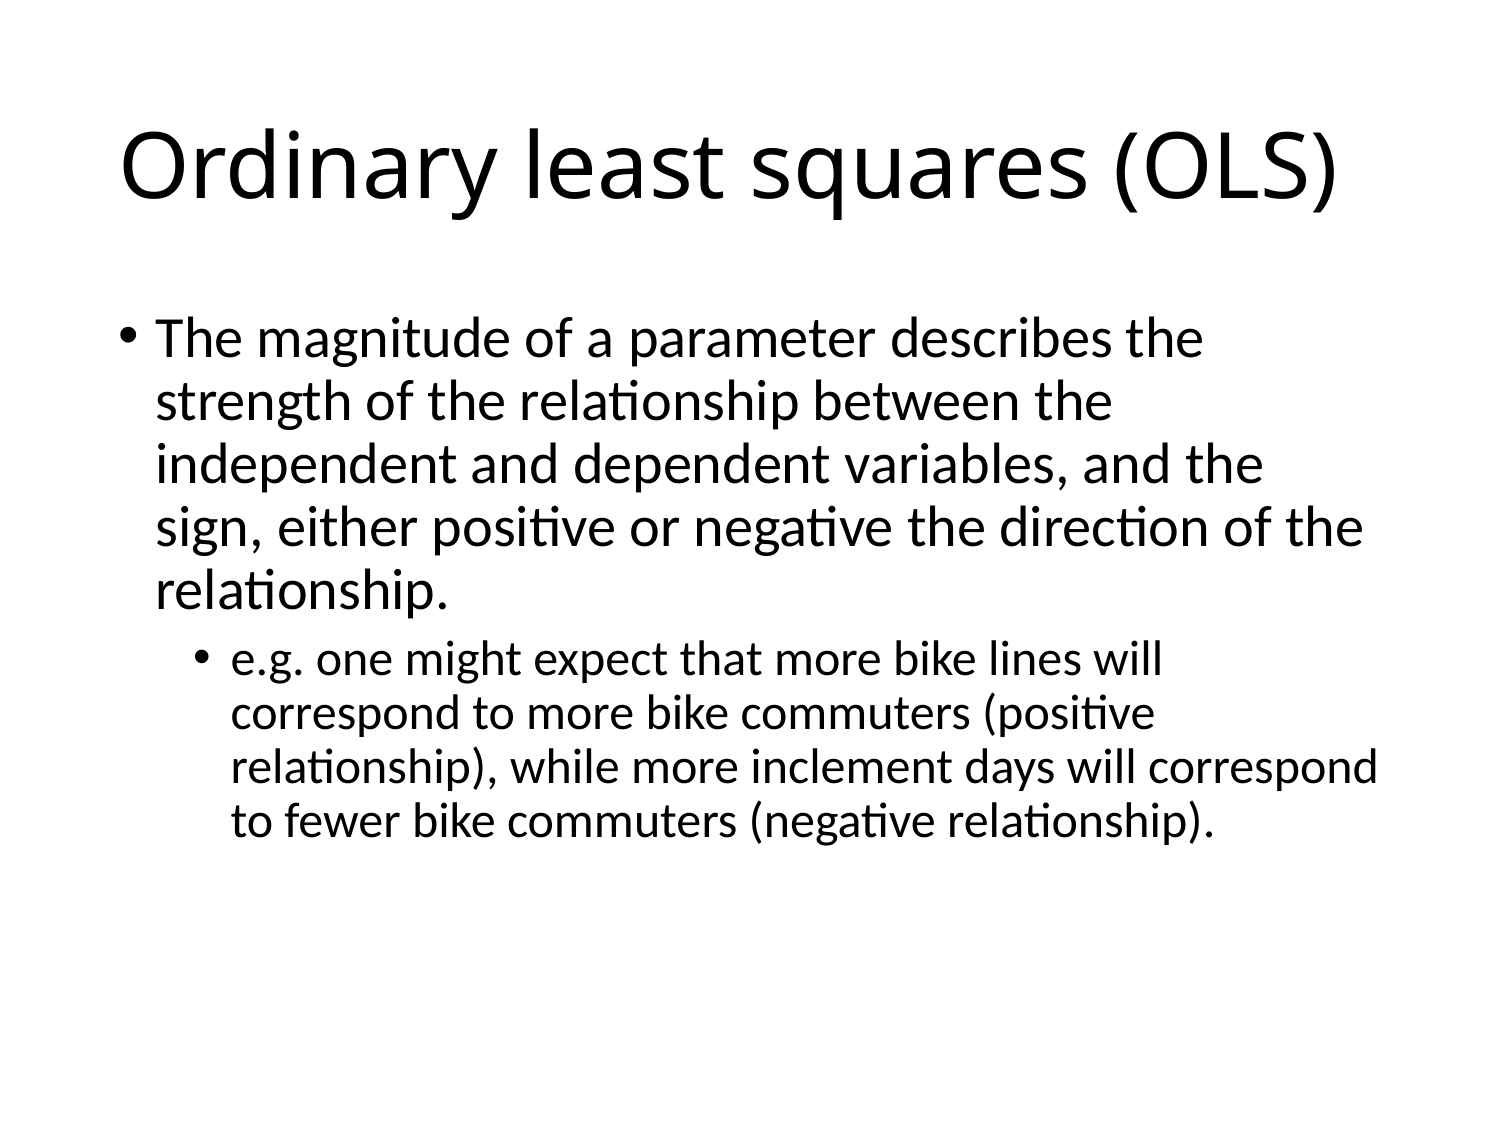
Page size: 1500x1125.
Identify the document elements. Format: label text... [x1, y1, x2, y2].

list The magnitude of a parameter describes the strength of the relationship between the independent and dependent variables, and the sign, either positive or negative the direction of the relationship. e.g. one might expect that more bike lines will correspond to more bike commuters (positive relationship), while more inclement days will correspond to fewer bike commuters (negative relationship). [103, 299, 1397, 1014]
title Ordinary least squares (OLS) [103, 59, 1397, 278]
